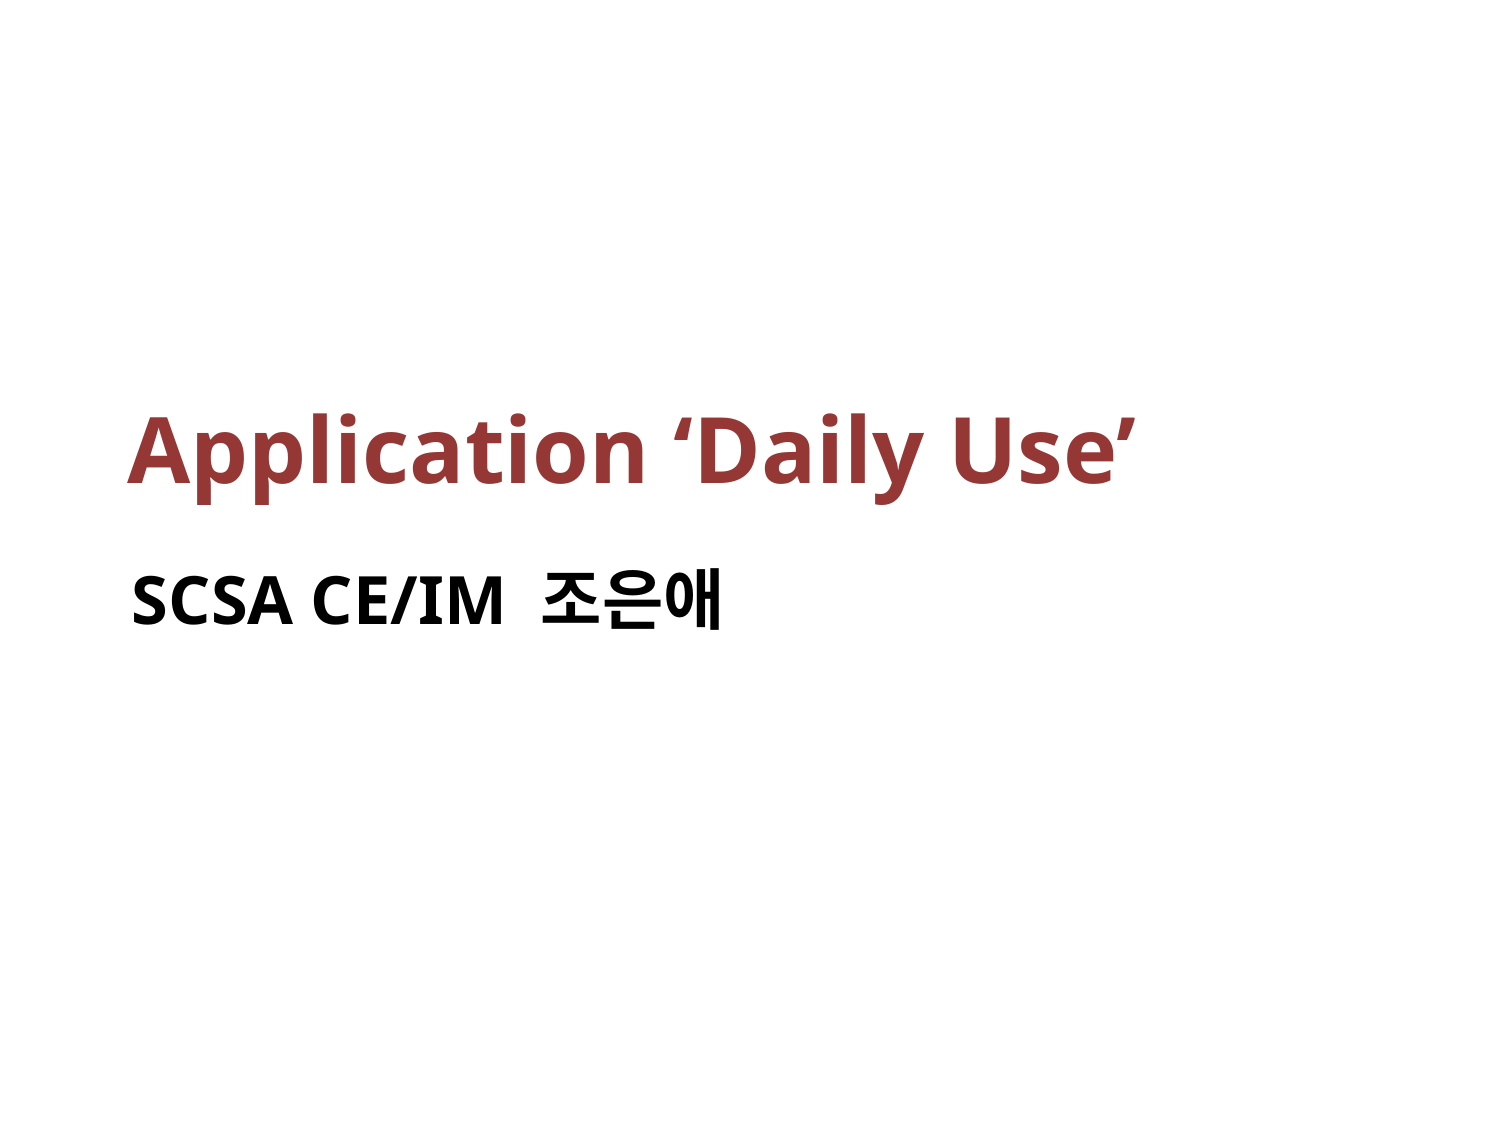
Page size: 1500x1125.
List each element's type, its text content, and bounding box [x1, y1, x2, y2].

title Application ‘Daily Use’ [112, 325, 1388, 567]
subtitle SCSA CE/IM 조은애 [41, 550, 816, 780]
